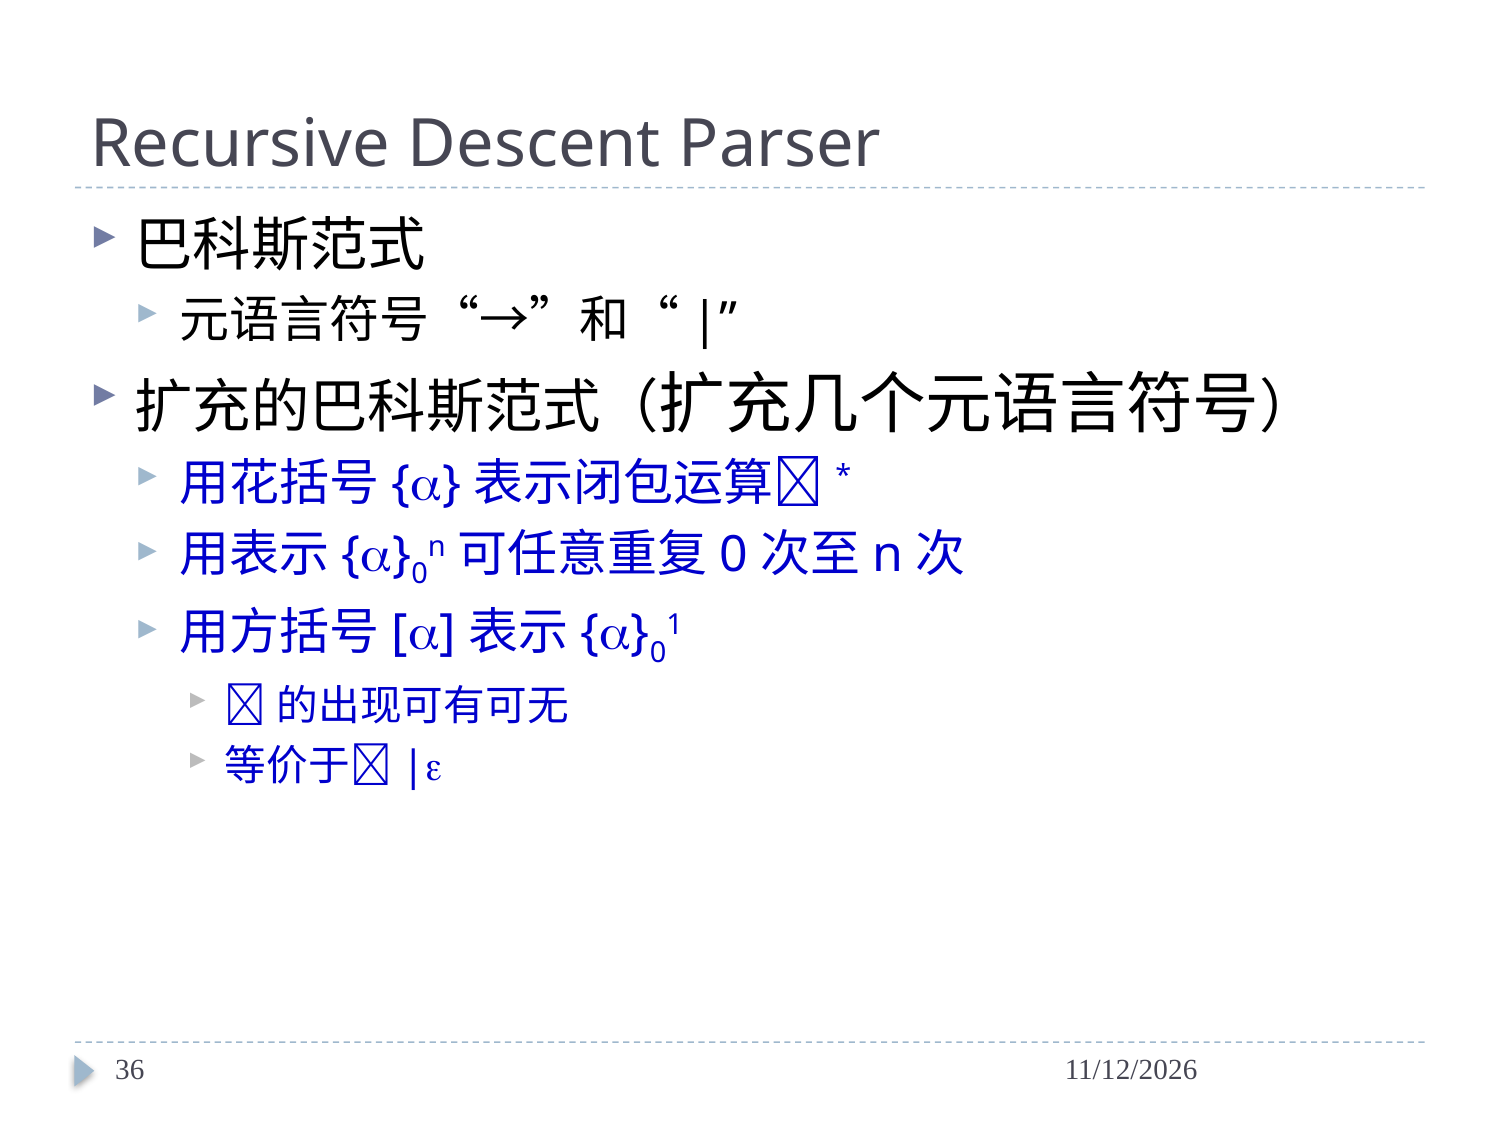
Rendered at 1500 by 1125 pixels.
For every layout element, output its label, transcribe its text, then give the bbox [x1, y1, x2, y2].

slide_number 36 [100, 1042, 426, 1103]
list 巴科斯范式 元语言符号“→”和“|” 扩充的巴科斯范式（扩充几个元语言符号） 用花括号{}表示闭包运算* 用表示{}0n可任意重复0次至n次 用方括号[]表示{}01 的出现可有可无 等价于| [74, 199, 1426, 1011]
title Recursive Descent Parser [74, 24, 1426, 188]
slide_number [1050, 1042, 1426, 1103]
